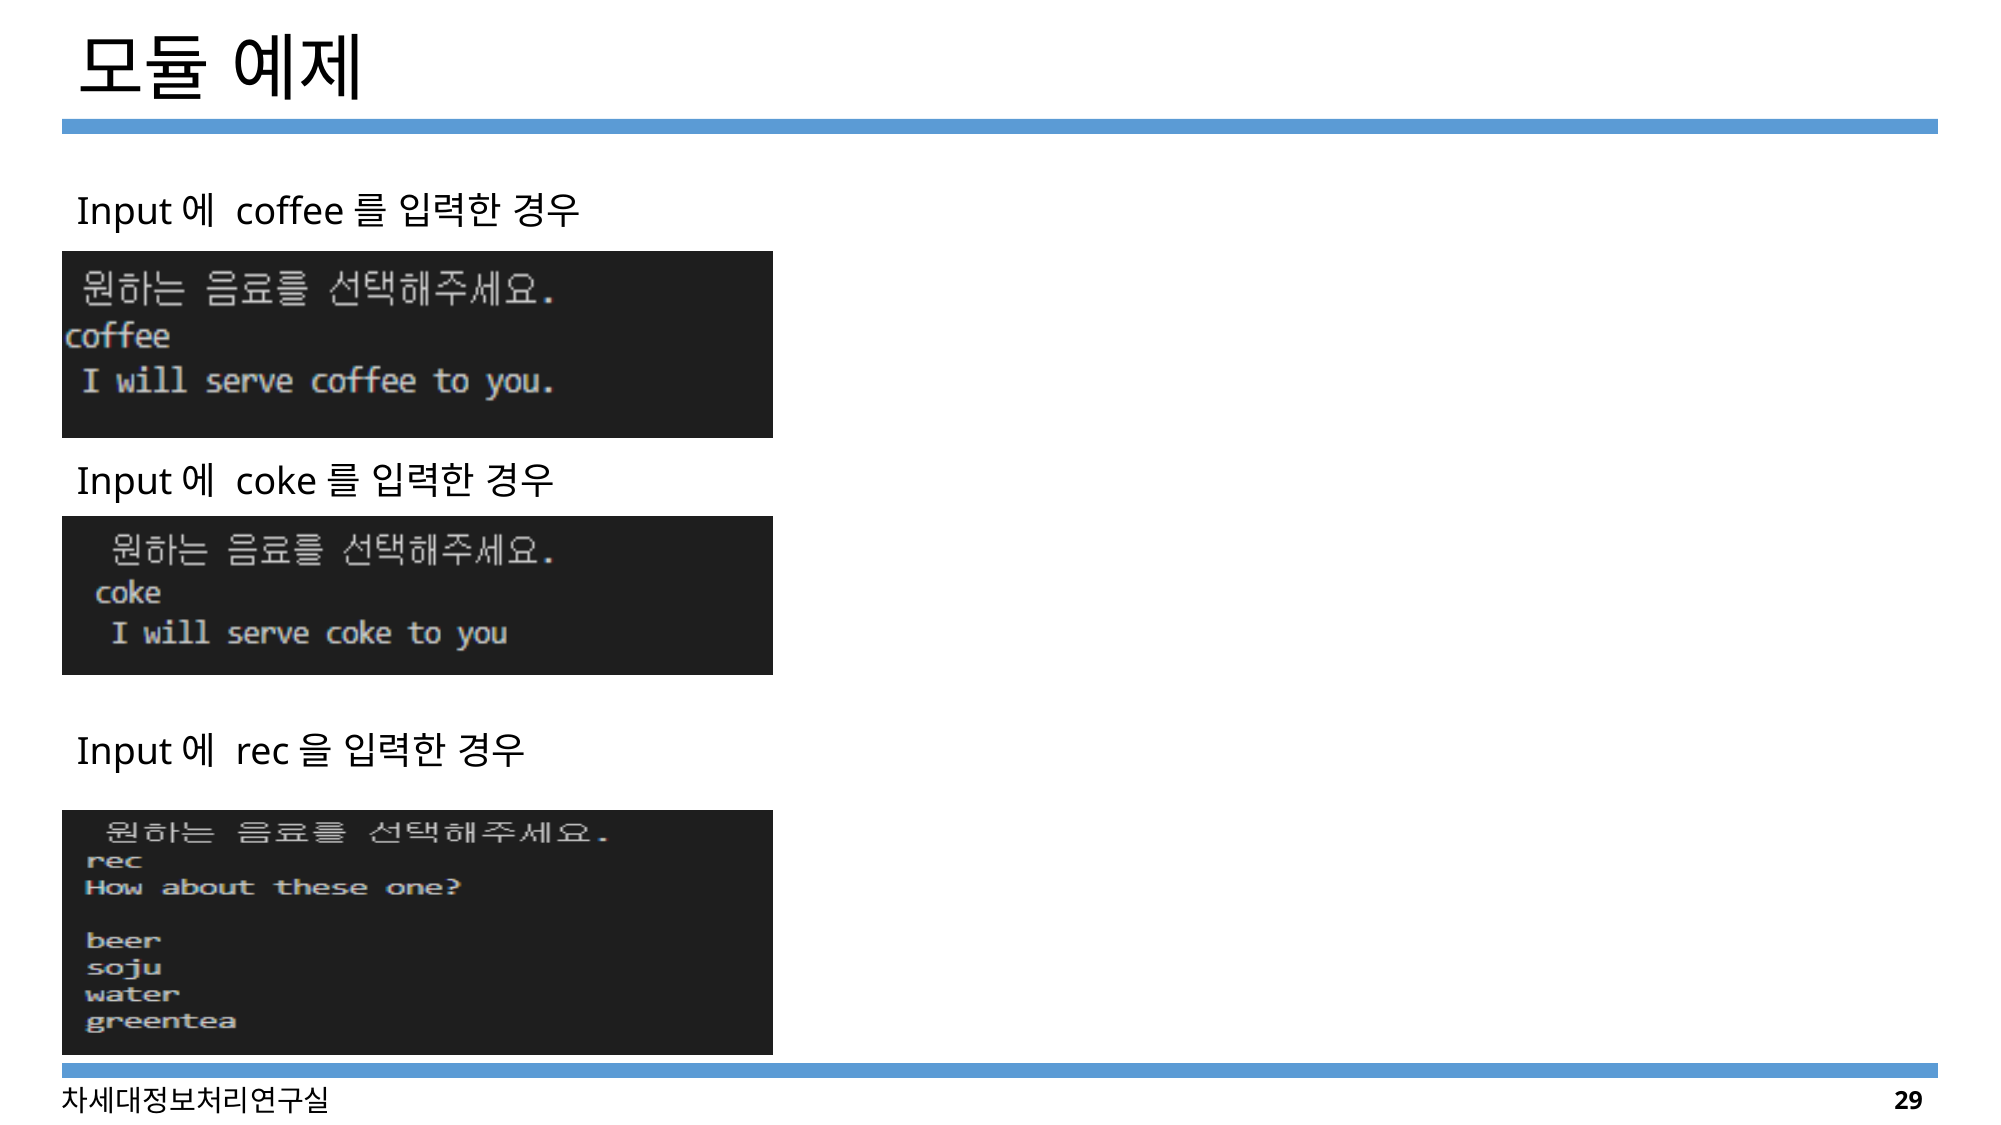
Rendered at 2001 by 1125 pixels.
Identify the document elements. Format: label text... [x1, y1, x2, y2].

slide_number 29 [1487, 1079, 1938, 1125]
picture [62, 516, 773, 675]
text_box Input에 coffee를 입력한 경우 Input에 coke를 입력한 경우 Input에 rec을 입력한 경우 [62, 179, 1938, 780]
picture [62, 810, 773, 1055]
title 모듈 예제 [62, 24, 1564, 118]
picture [62, 251, 773, 438]
